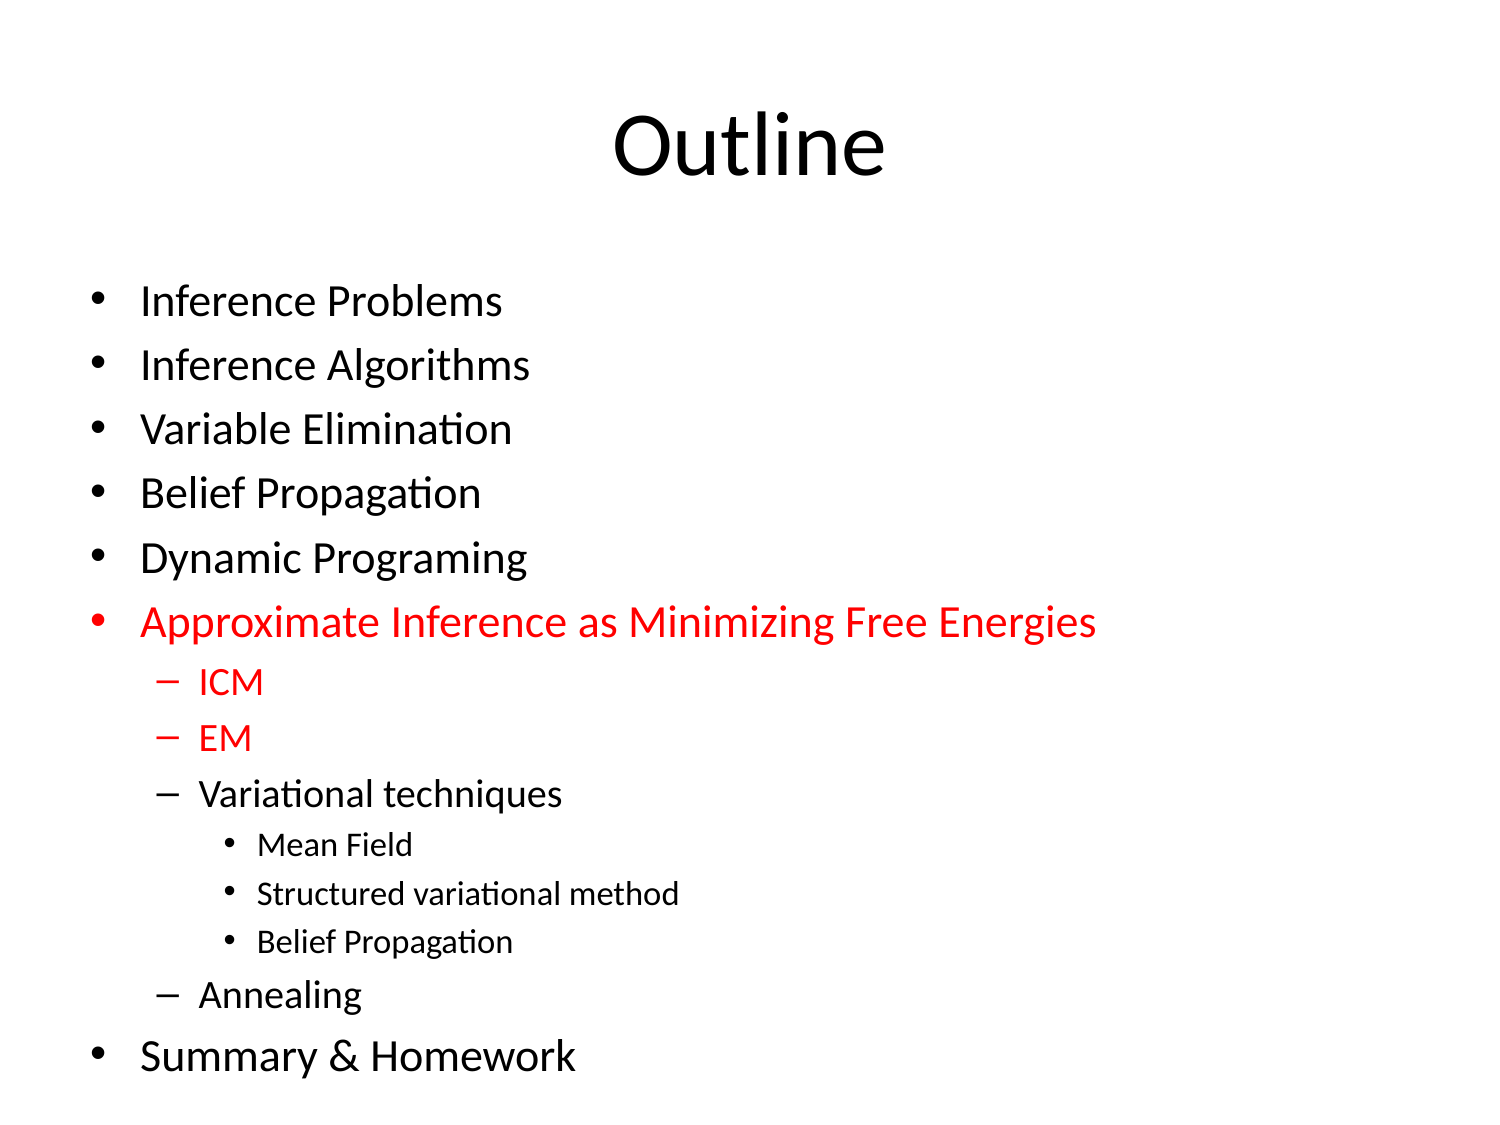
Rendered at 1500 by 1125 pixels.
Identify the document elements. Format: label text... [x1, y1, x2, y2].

list Inference Problems Inference Algorithms Variable Elimination Belief Propagation Dynamic Programing Approximate Inference as Minimizing Free Energies ICM EM Variational techniques Mean Field Structured variational method Belief Propagation Annealing Summary & Homework [75, 262, 1425, 1094]
title Outline [75, 45, 1425, 233]
